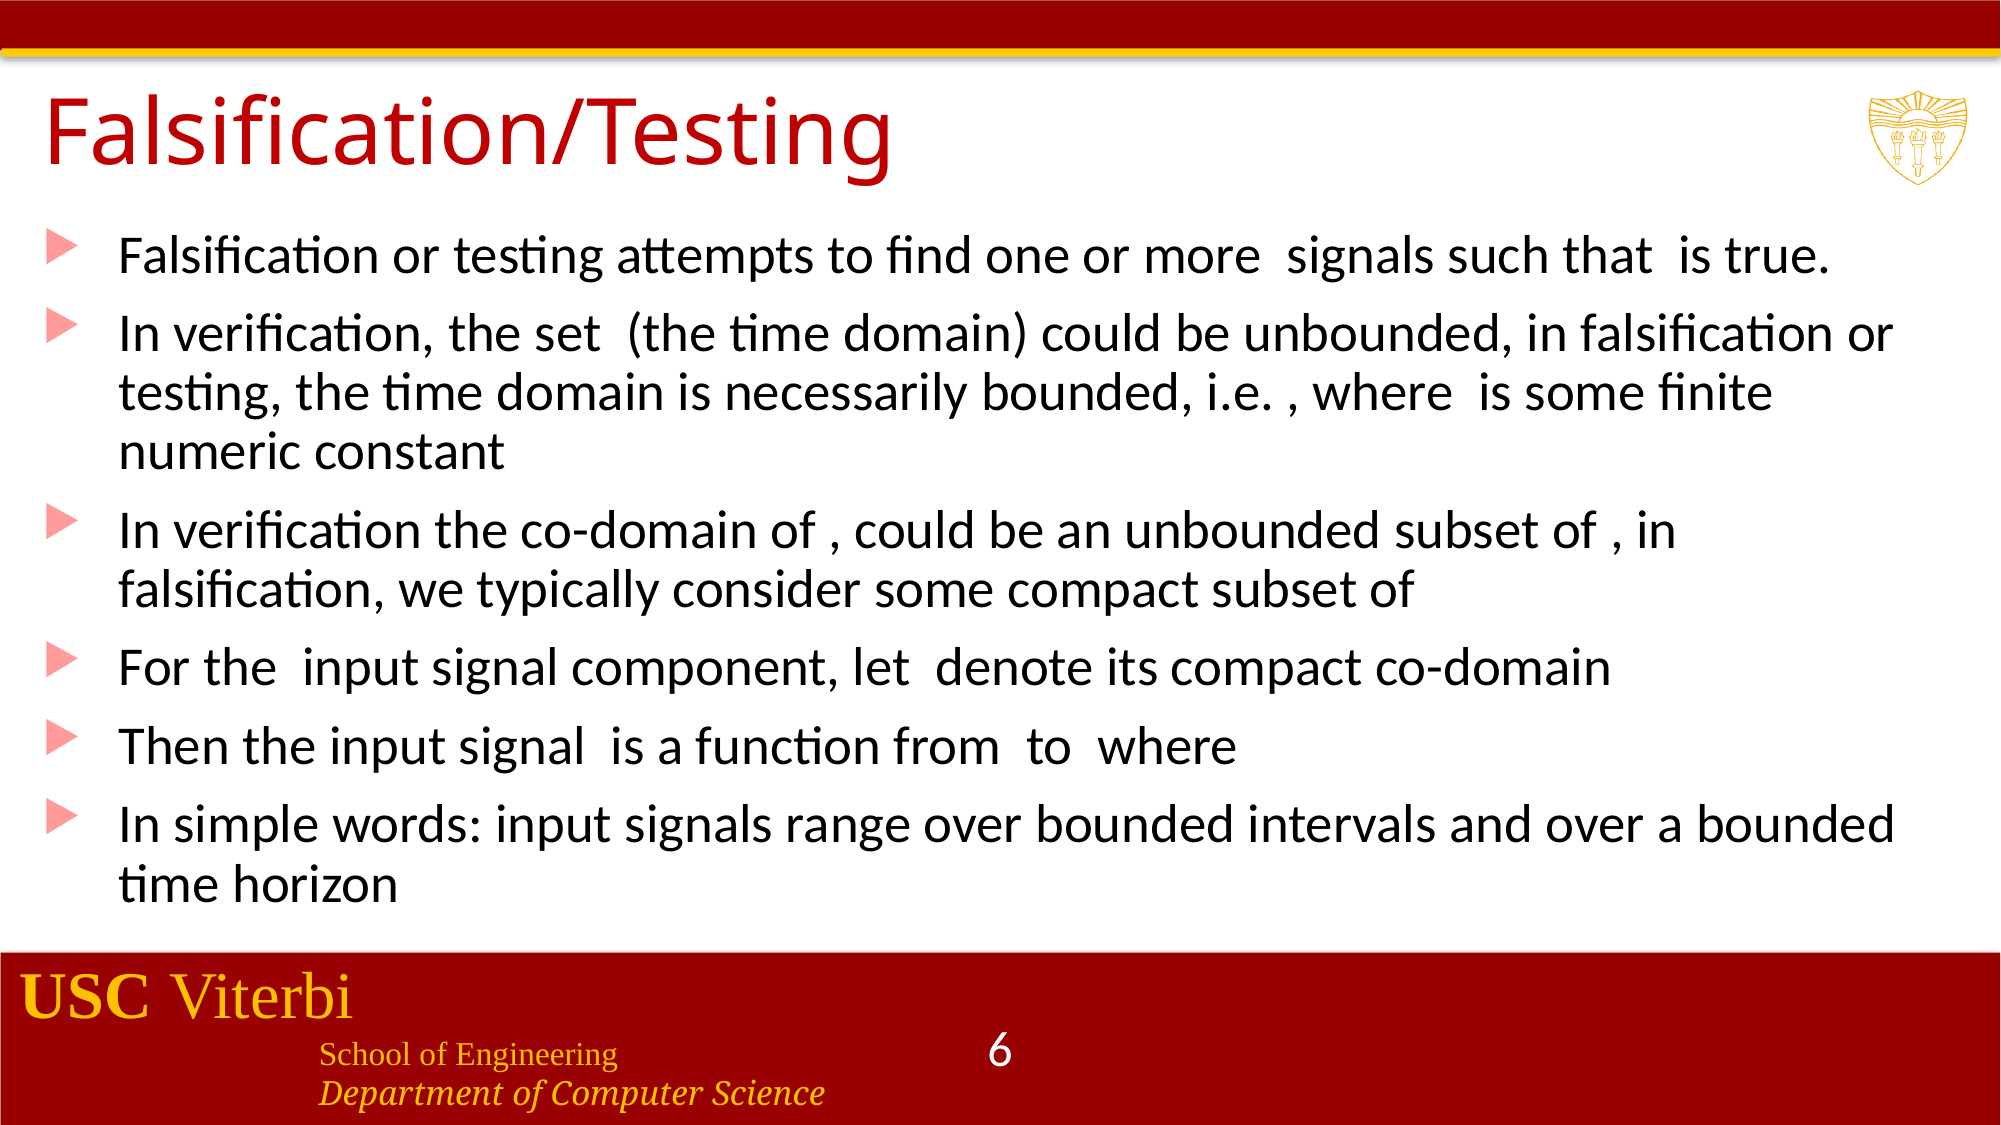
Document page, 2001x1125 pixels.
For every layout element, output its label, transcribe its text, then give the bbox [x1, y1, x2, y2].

picture [1836, 76, 2000, 199]
title Falsification/Testing [27, 70, 1819, 199]
slide_number 6 [774, 1016, 1225, 1077]
